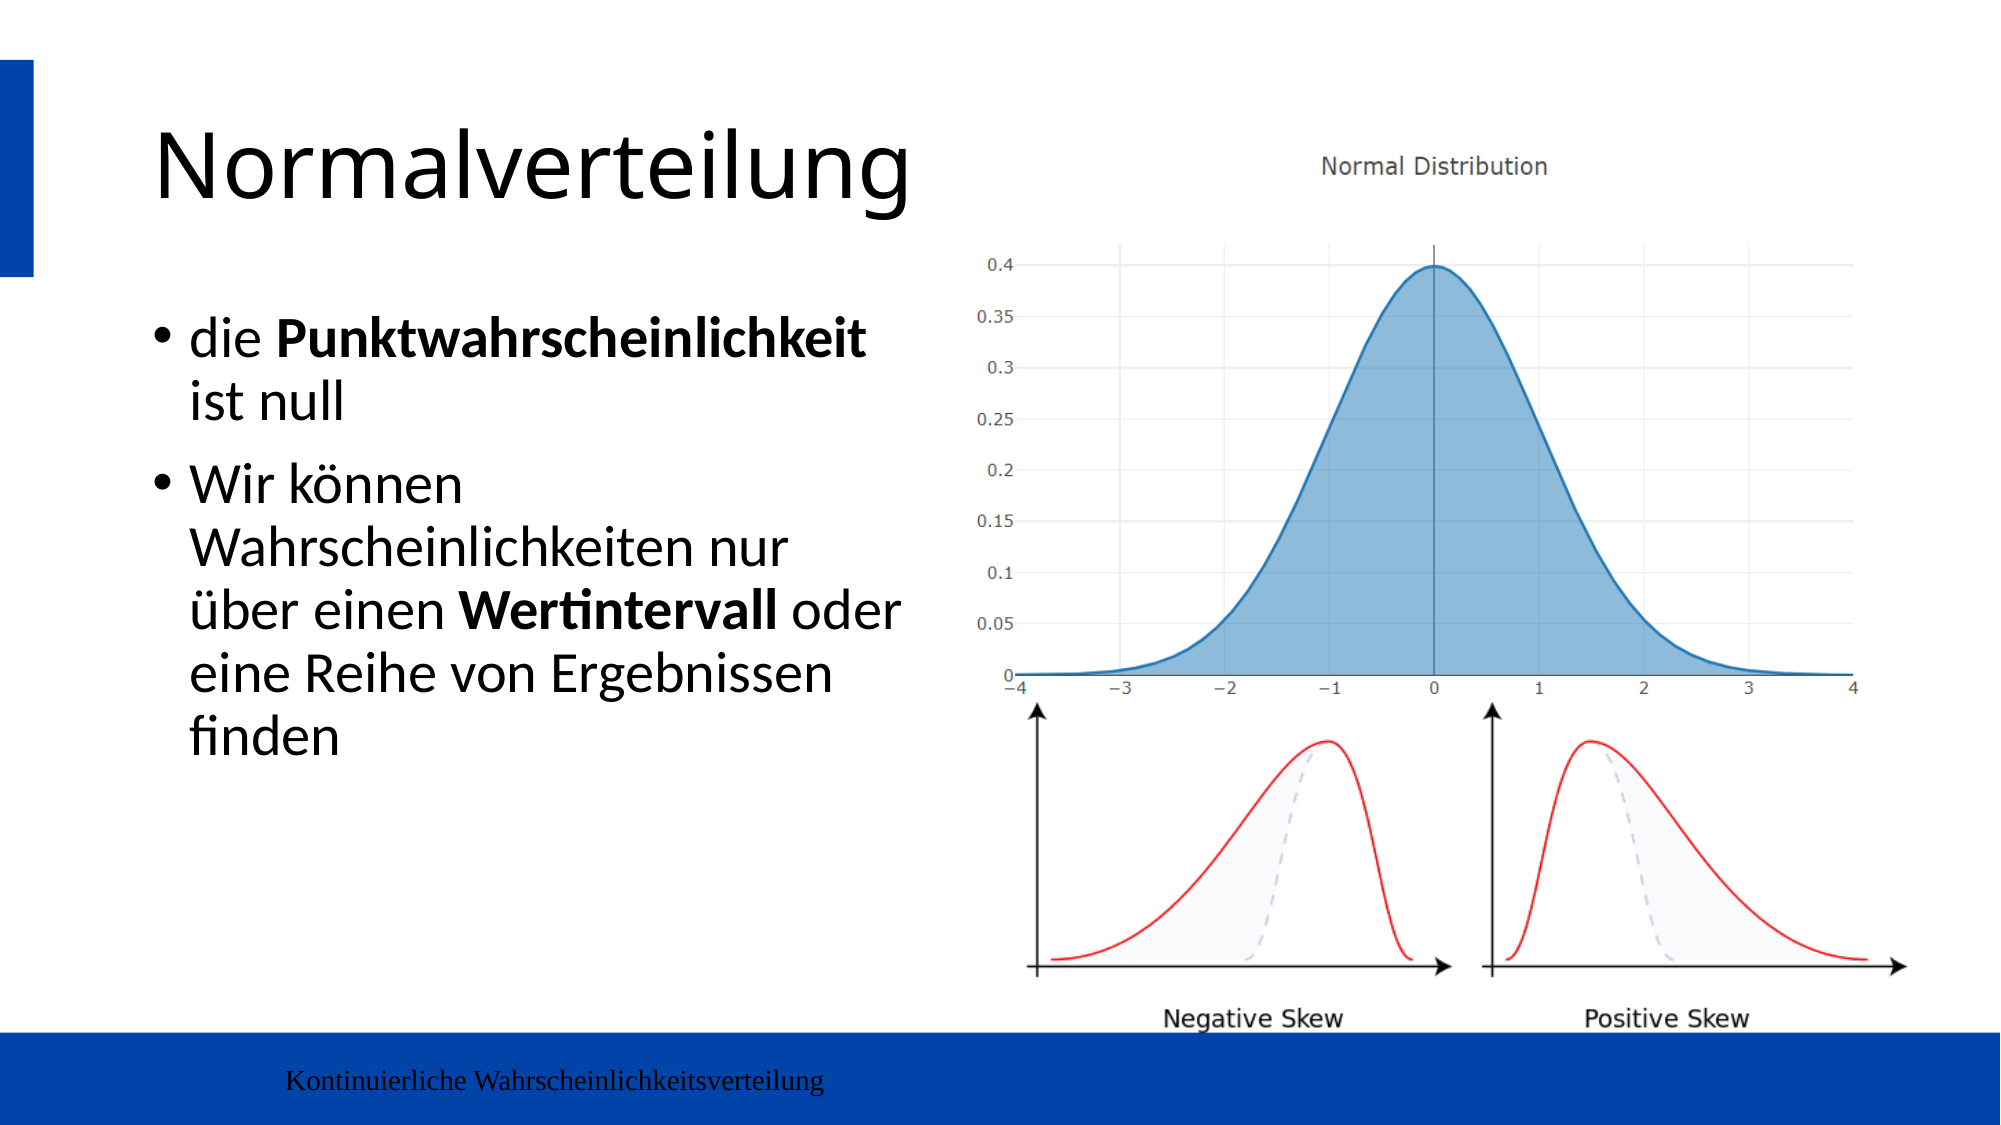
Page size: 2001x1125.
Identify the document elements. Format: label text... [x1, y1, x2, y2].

text_box die Punktwahrscheinlichkeit ist null Wir können Wahrscheinlichkeiten nur über einen Wertintervall oder eine Reihe von Ergebnissen finden [137, 299, 926, 1014]
title Normalverteilung [137, 59, 1863, 278]
footer Kontinuierliche Wahrscheinlichkeitsverteilung [35, 1048, 1075, 1109]
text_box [955, 132, 1920, 1036]
